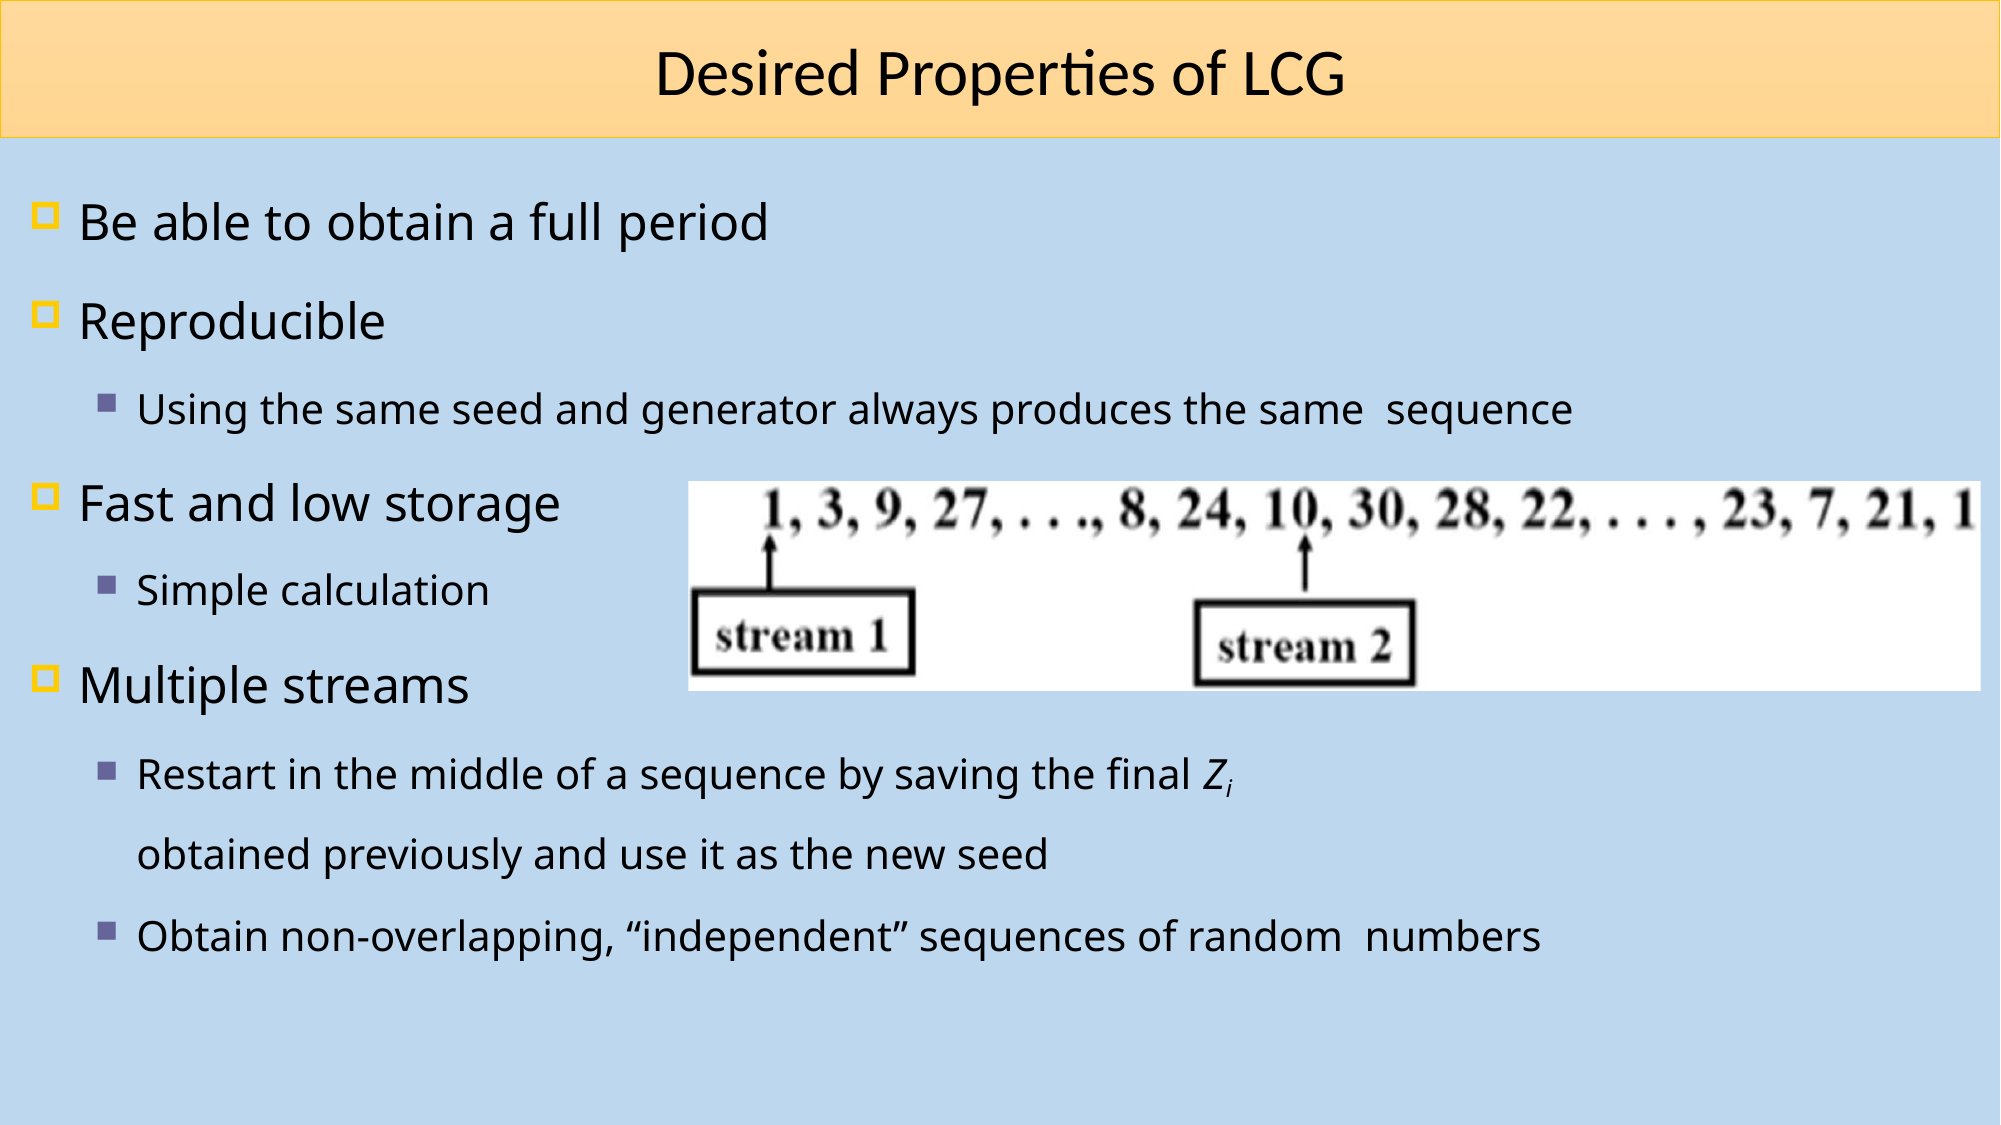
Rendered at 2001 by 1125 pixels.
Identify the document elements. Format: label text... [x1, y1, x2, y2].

title Desired Properties of LCG [0, 0, 2000, 138]
text_box [688, 481, 1981, 691]
text_box Be able to obtain a full period Reproducible Using the same seed and generator always produces the same sequence Fast and low storage Simple calculation Multiple streams Restart in the middle of a sequence by saving the final Zi obtained previously and use it as the new seed Obtain non-overlapping, “independent” sequences of random numbers [27, 149, 1981, 961]
